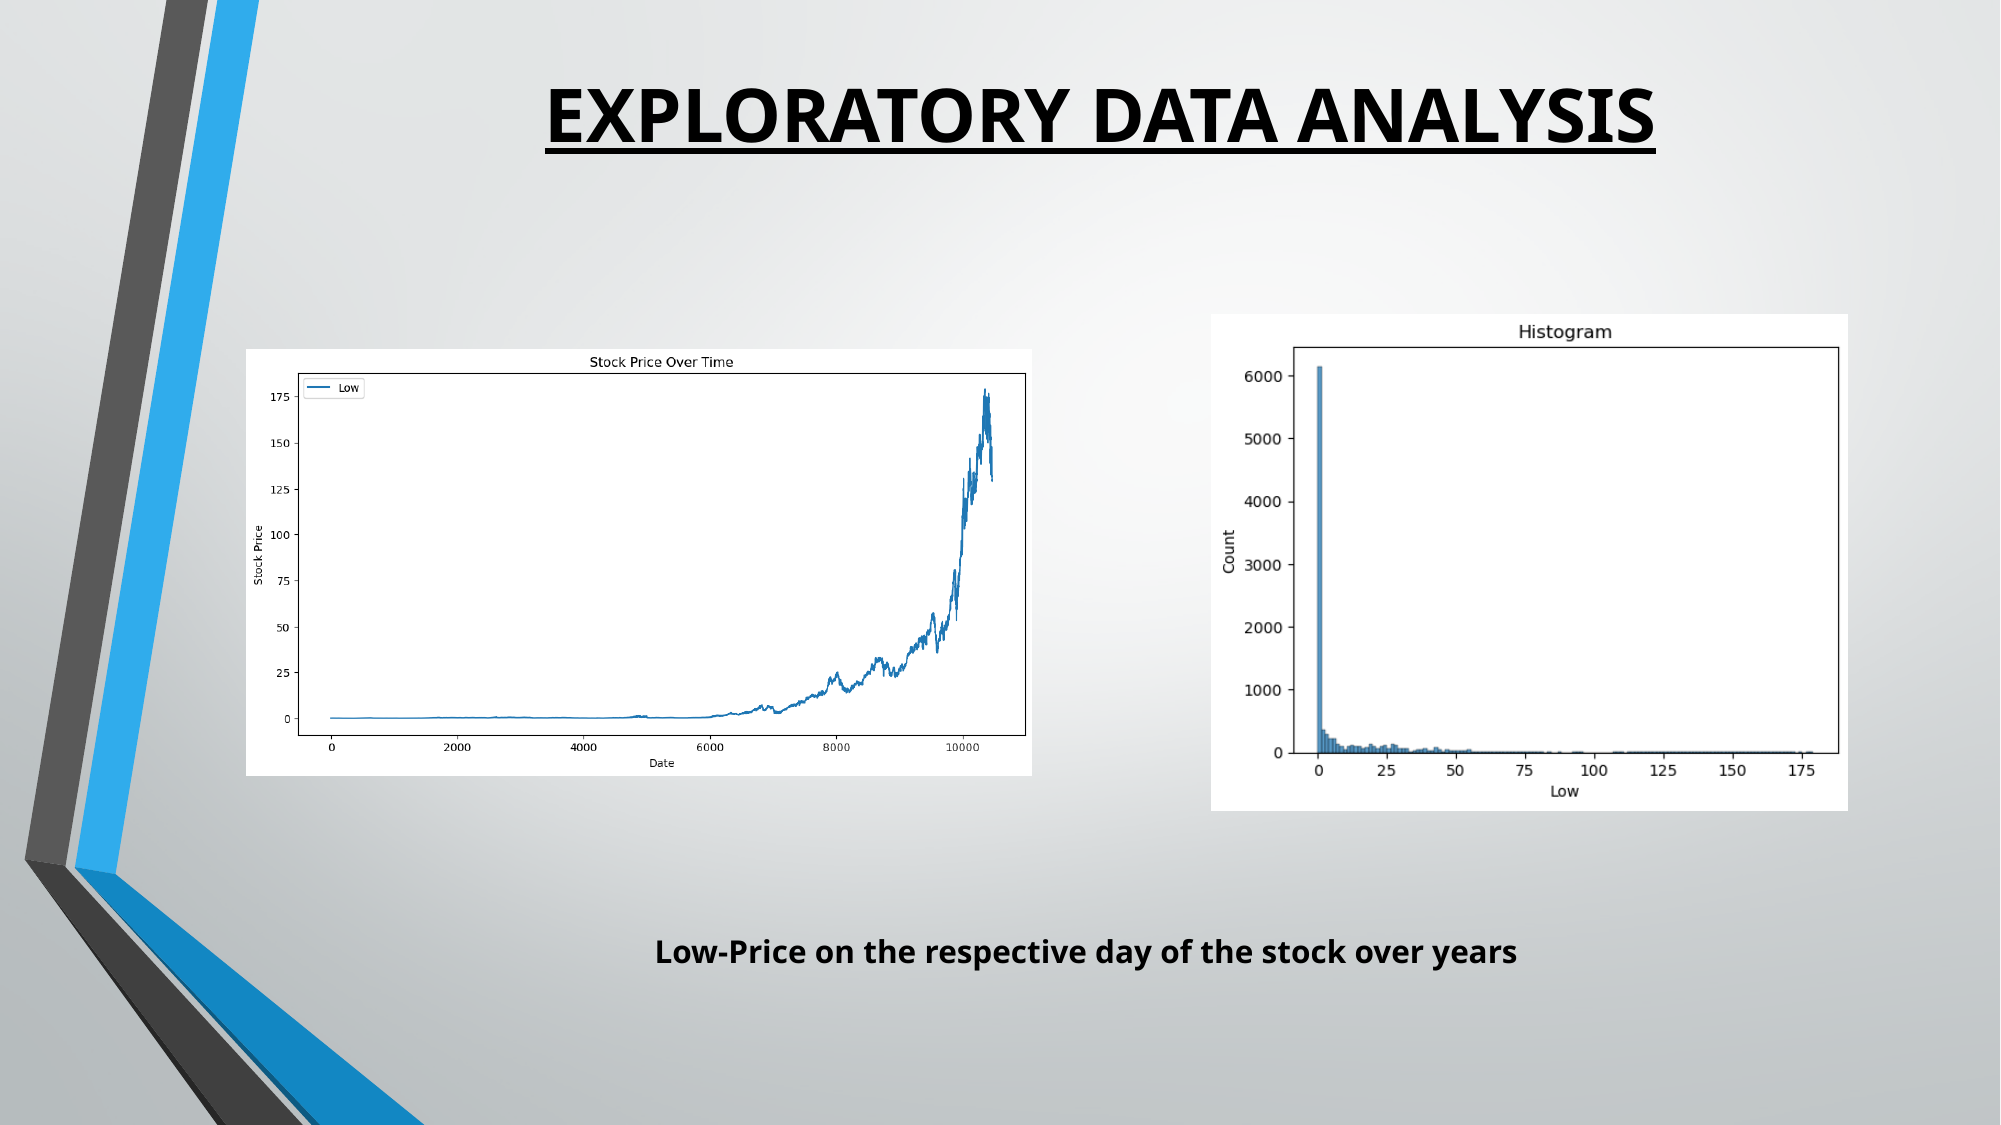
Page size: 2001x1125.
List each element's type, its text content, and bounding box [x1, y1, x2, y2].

picture [1210, 313, 1848, 811]
title EXPLORATORY DATA ANALYSIS [519, 26, 1682, 200]
picture [246, 349, 1033, 776]
text_box Low-Price on the respective day of the stock over years [639, 925, 1562, 1012]
